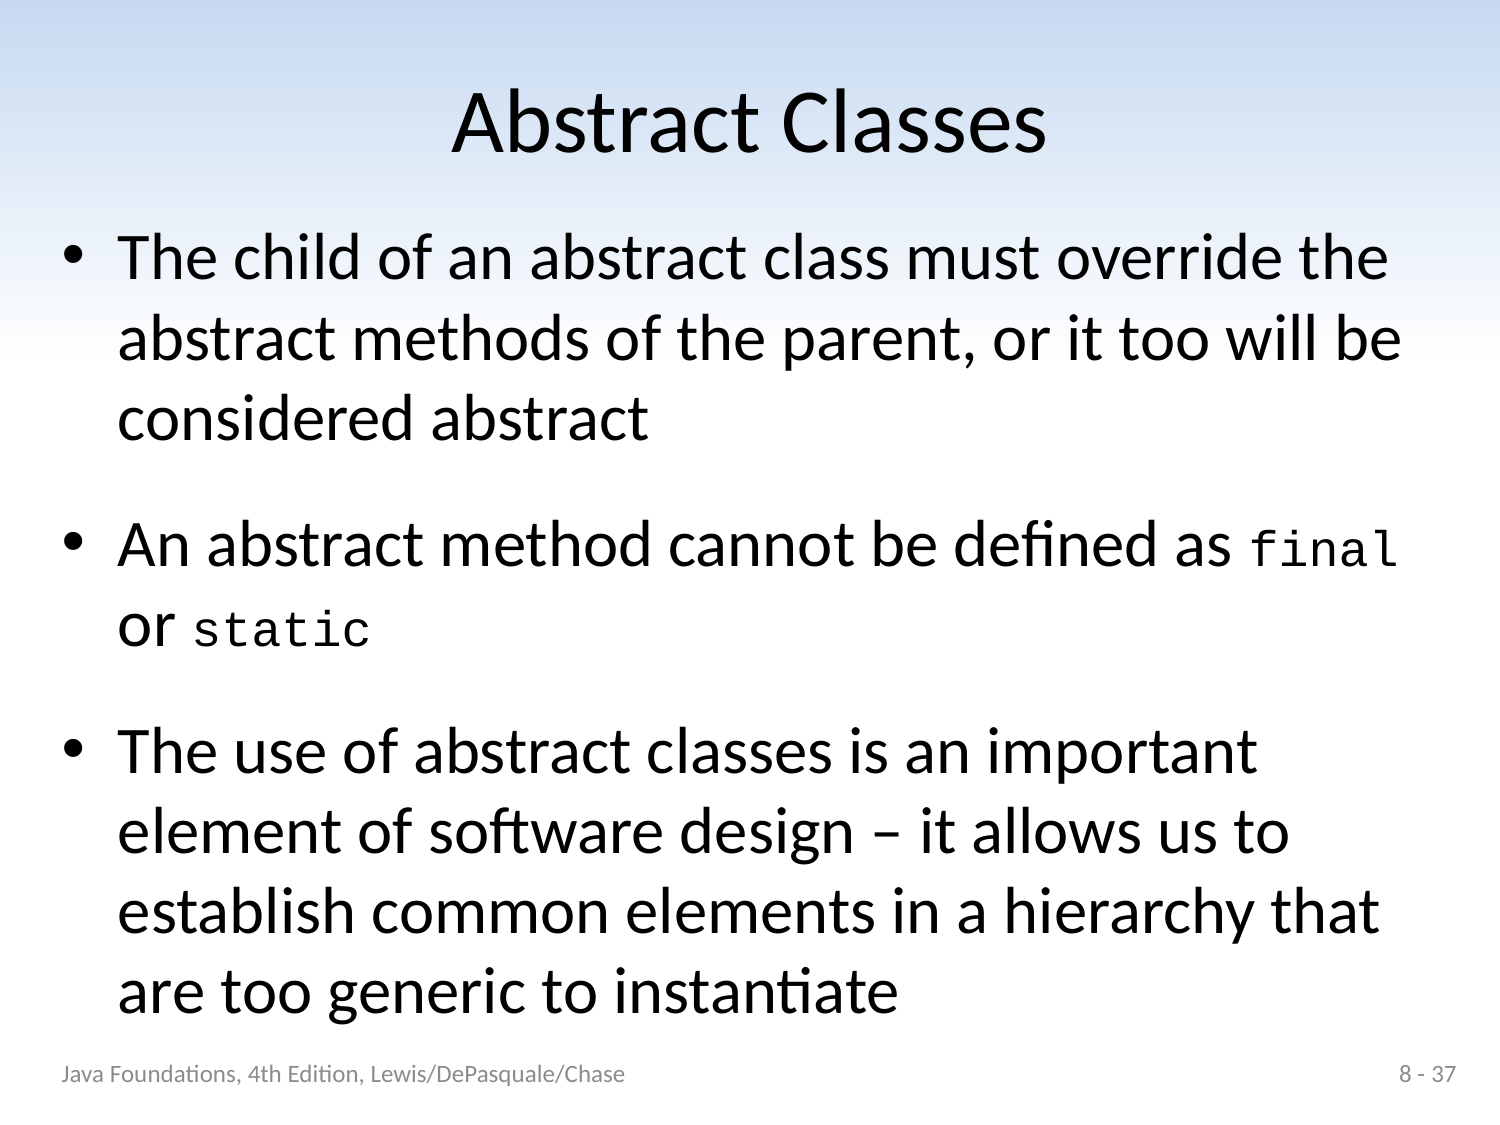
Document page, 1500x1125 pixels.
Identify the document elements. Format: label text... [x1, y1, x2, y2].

slide_number 8 - 37 [1122, 1042, 1472, 1103]
title Abstract Classes [28, 45, 1473, 186]
footer Java Foundations, 4th Edition, Lewis/DePasquale/Chase [46, 1042, 1122, 1103]
list The child of an abstract class must override the abstract methods of the parent, or it too will be considered abstract An abstract method cannot be defined as final or static The use of abstract classes is an important element of software design – it allows us to establish common elements in a hierarchy that are too generic to instantiate [46, 205, 1473, 1043]
